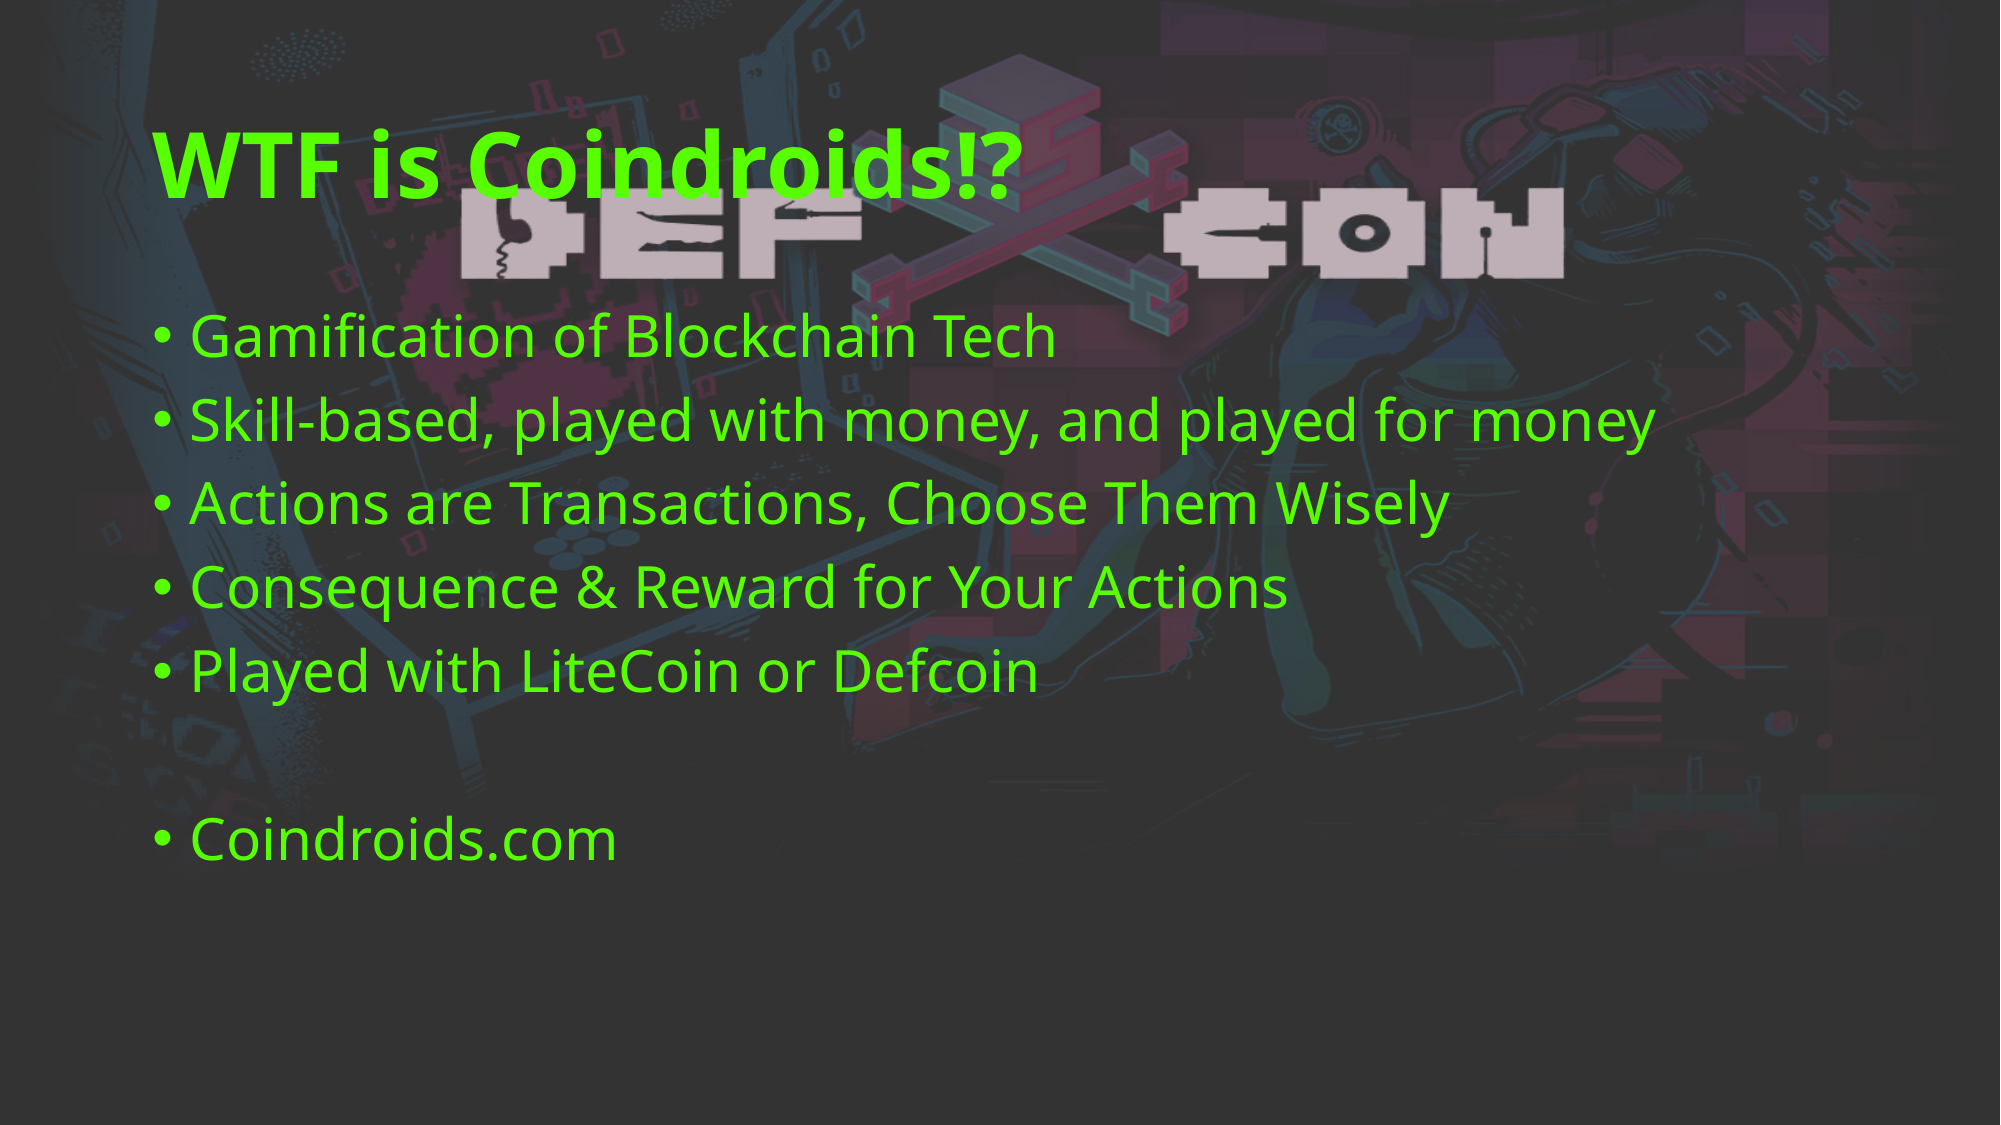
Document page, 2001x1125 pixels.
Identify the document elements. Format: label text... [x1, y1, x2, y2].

list Gamification of Blockchain Tech Skill-based, played with money, and played for money Actions are Transactions, Choose Them Wisely Consequence & Reward for Your Actions Played with LiteCoin or Defcoin Coindroids.com [137, 299, 1863, 1014]
title WTF is Coindroids!? [137, 59, 1863, 278]
